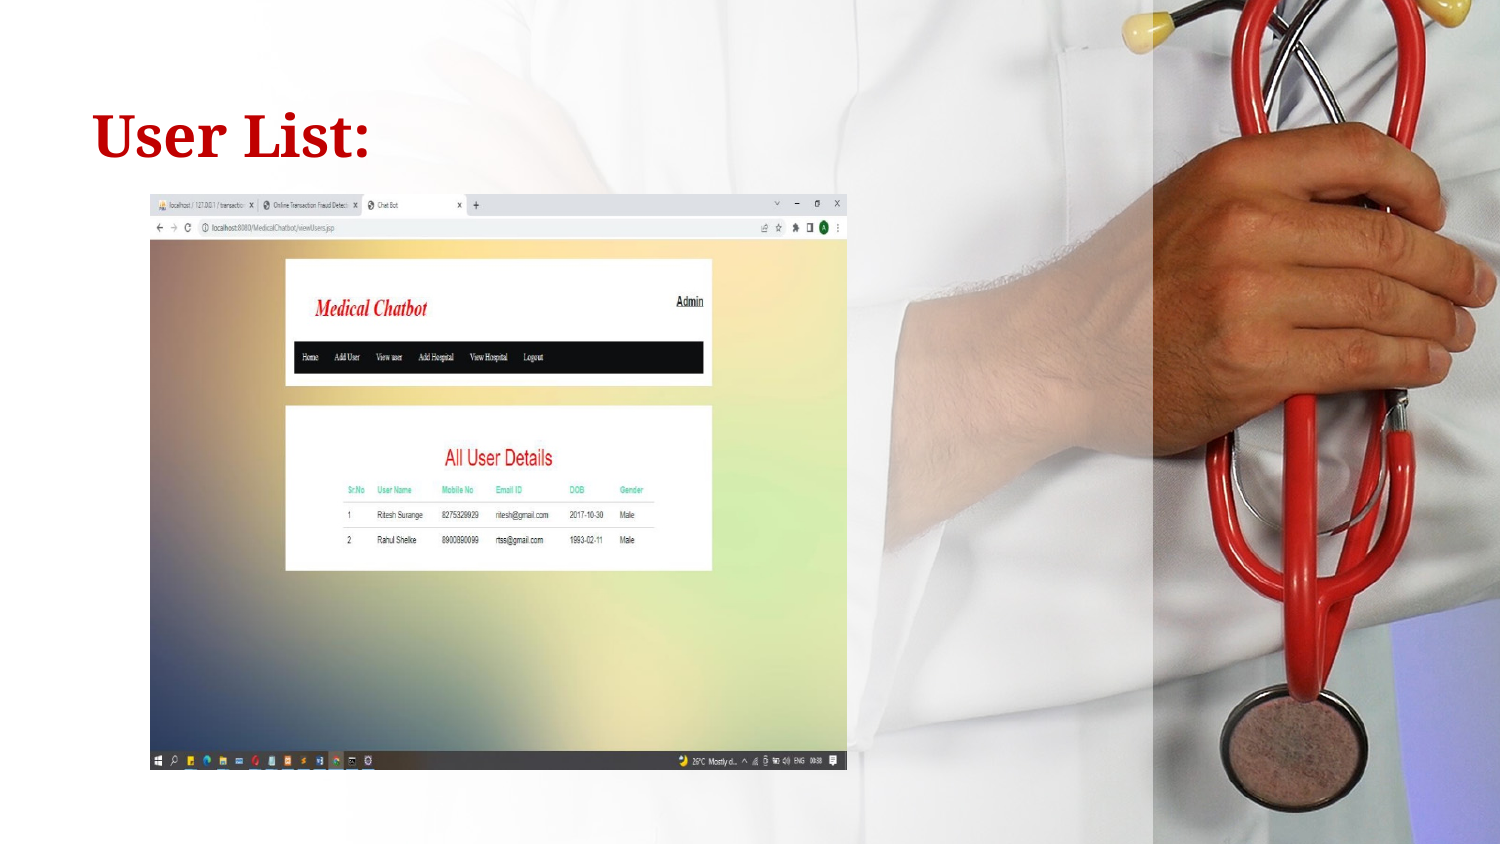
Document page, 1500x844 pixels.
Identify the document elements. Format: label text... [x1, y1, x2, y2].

picture [0, 0, 1500, 844]
title User List: [77, 75, 1147, 195]
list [150, 193, 847, 770]
